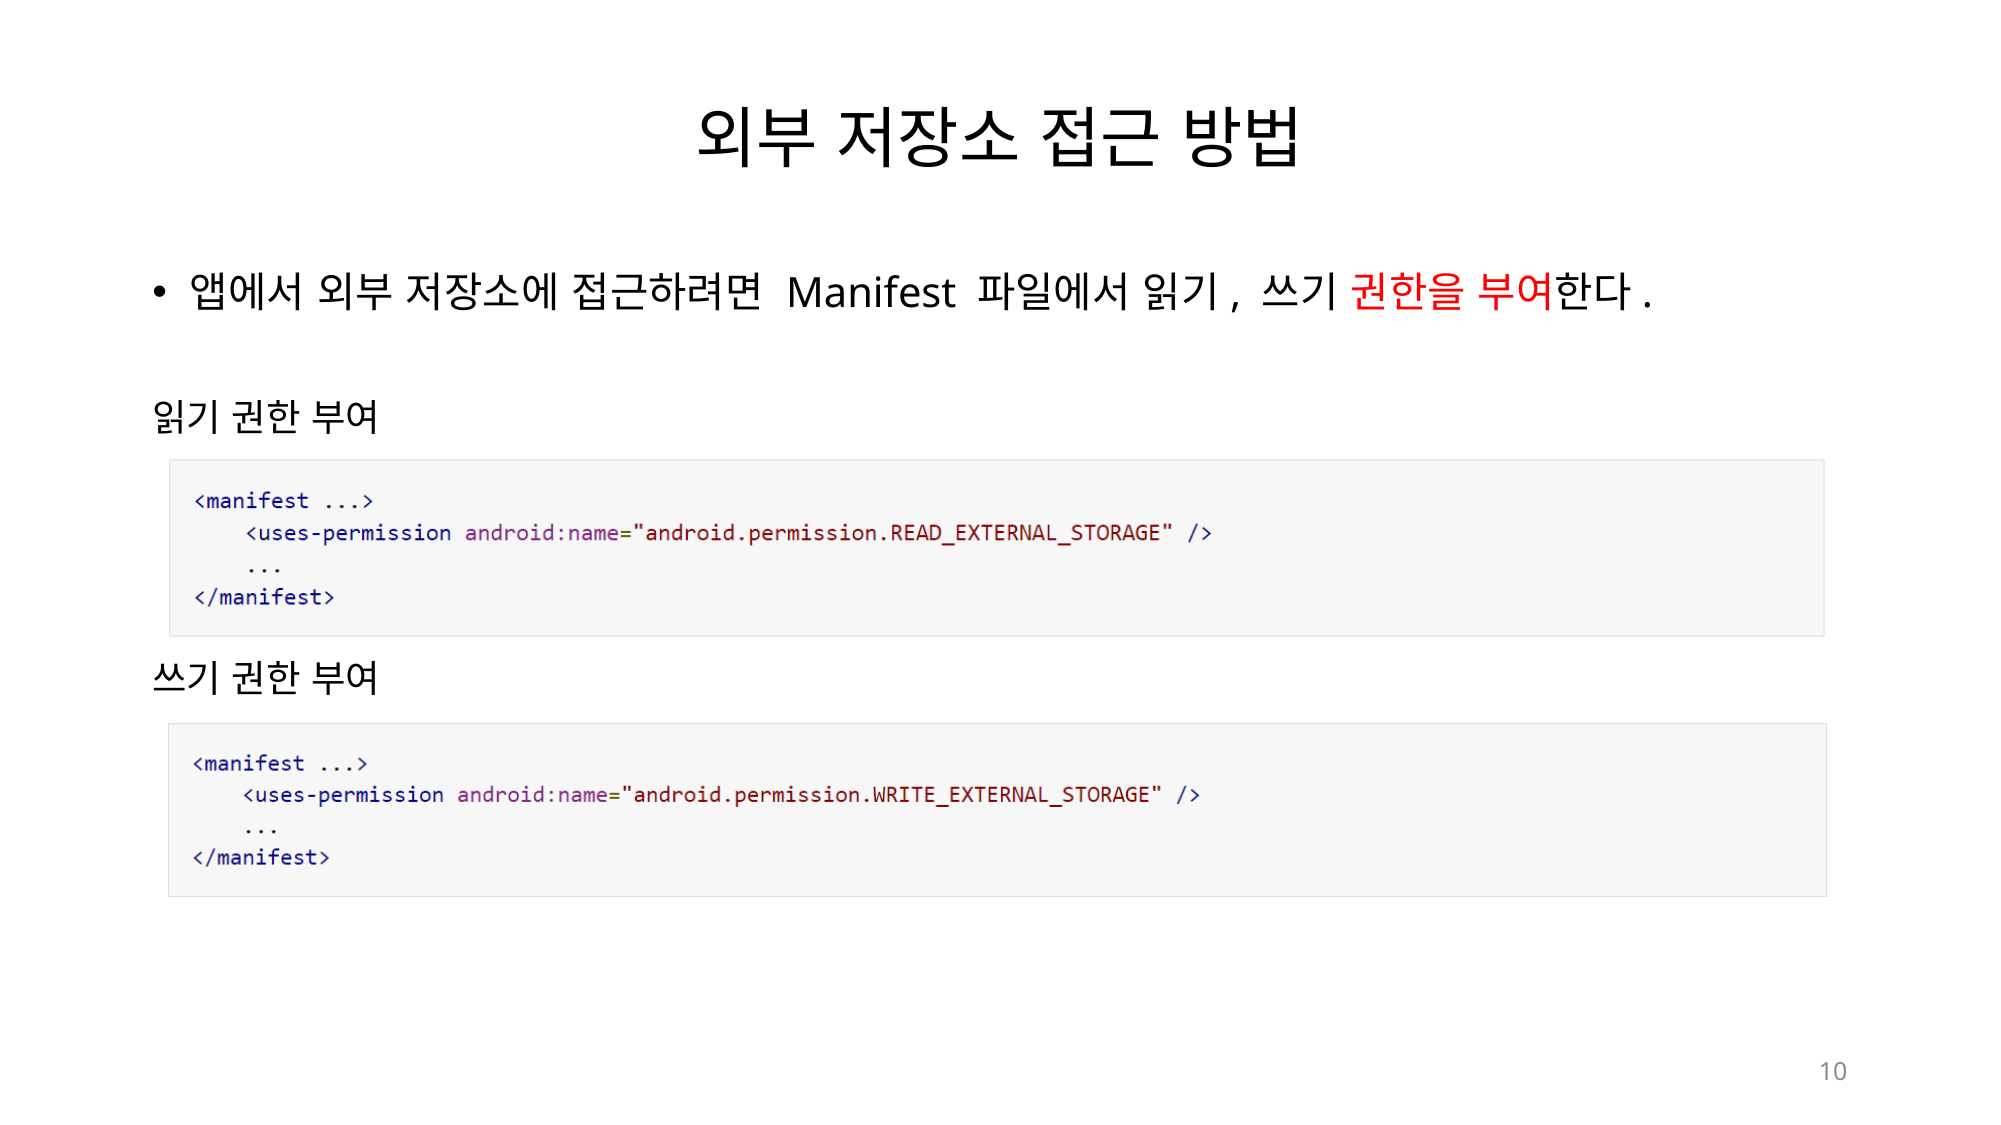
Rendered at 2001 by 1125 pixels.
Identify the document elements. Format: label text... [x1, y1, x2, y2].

list 앱에서 외부 저장소에 접근하려면 Manifest 파일에서 읽기, 쓰기 권한을 부여한다. [137, 258, 1863, 1014]
picture [163, 447, 1837, 646]
title 외부 저장소 접근 방법 [137, 59, 1863, 223]
text_box 읽기 권한 부여 [137, 386, 434, 447]
picture [163, 713, 1837, 905]
slide_number 10 [1412, 1042, 1863, 1103]
text_box 쓰기 권한 부여 [137, 647, 434, 708]
